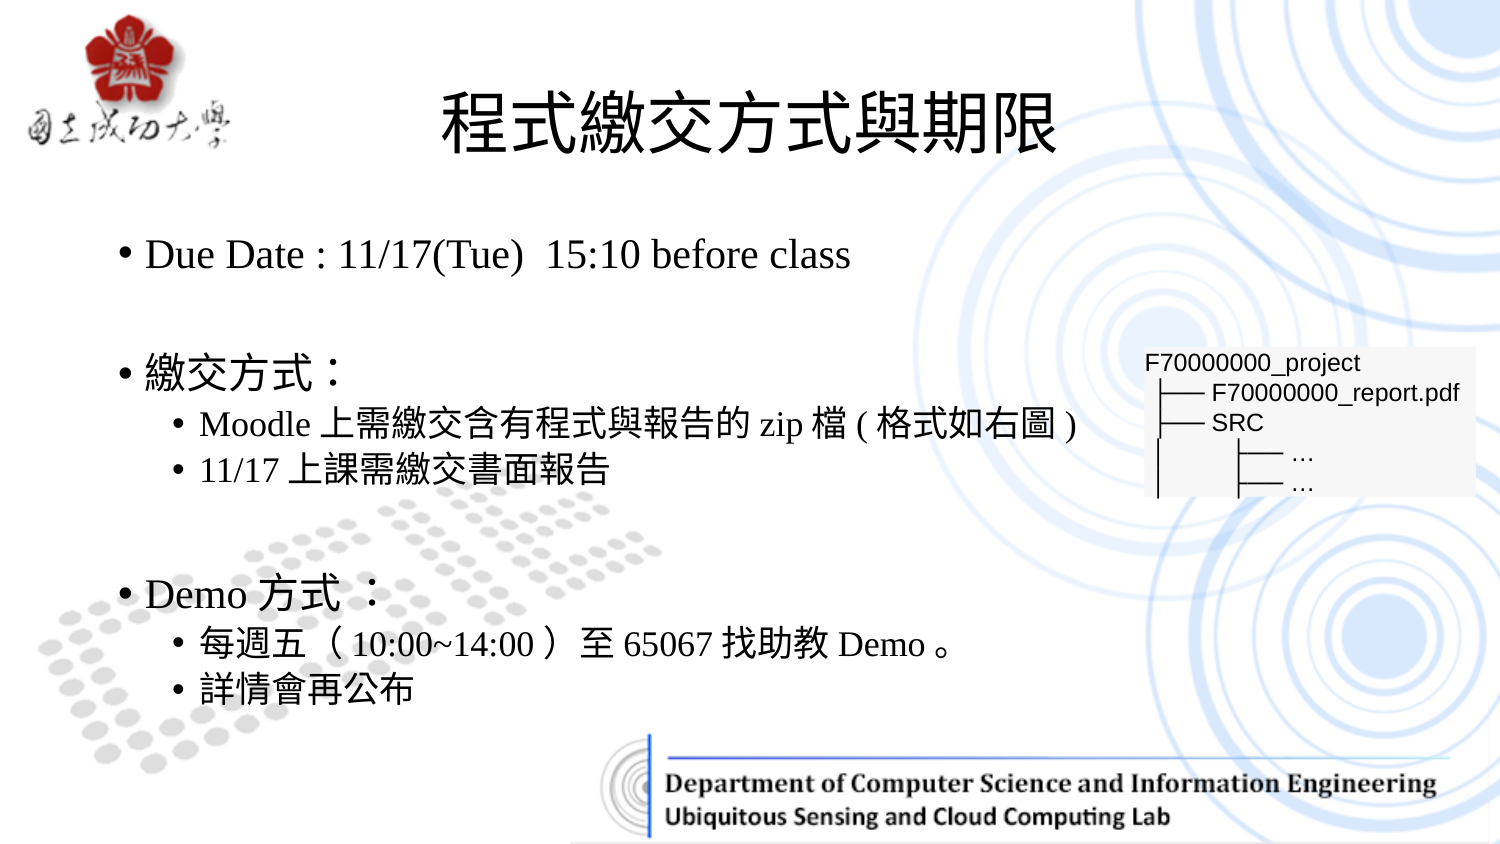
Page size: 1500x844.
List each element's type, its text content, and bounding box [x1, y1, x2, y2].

title 程式繳交方式與期限 [103, 44, 1397, 208]
list Due Date : 11/17(Tue) 15:10 before class 繳交方式： Moodle上需繳交含有程式與報告的zip檔(格式如右圖) 11/17上課需繳交書面報告 Demo方式 ： 每週五（10:00~14:00）至65067找助教Demo。 詳情會再公布 [103, 224, 1397, 721]
text_box [103, 515, 257, 622]
picture [0, 0, 1500, 844]
text_box F70000000_project ├── F70000000_report.pdf ├── SRC │ ├── … │ ├── … [1144, 346, 1476, 497]
